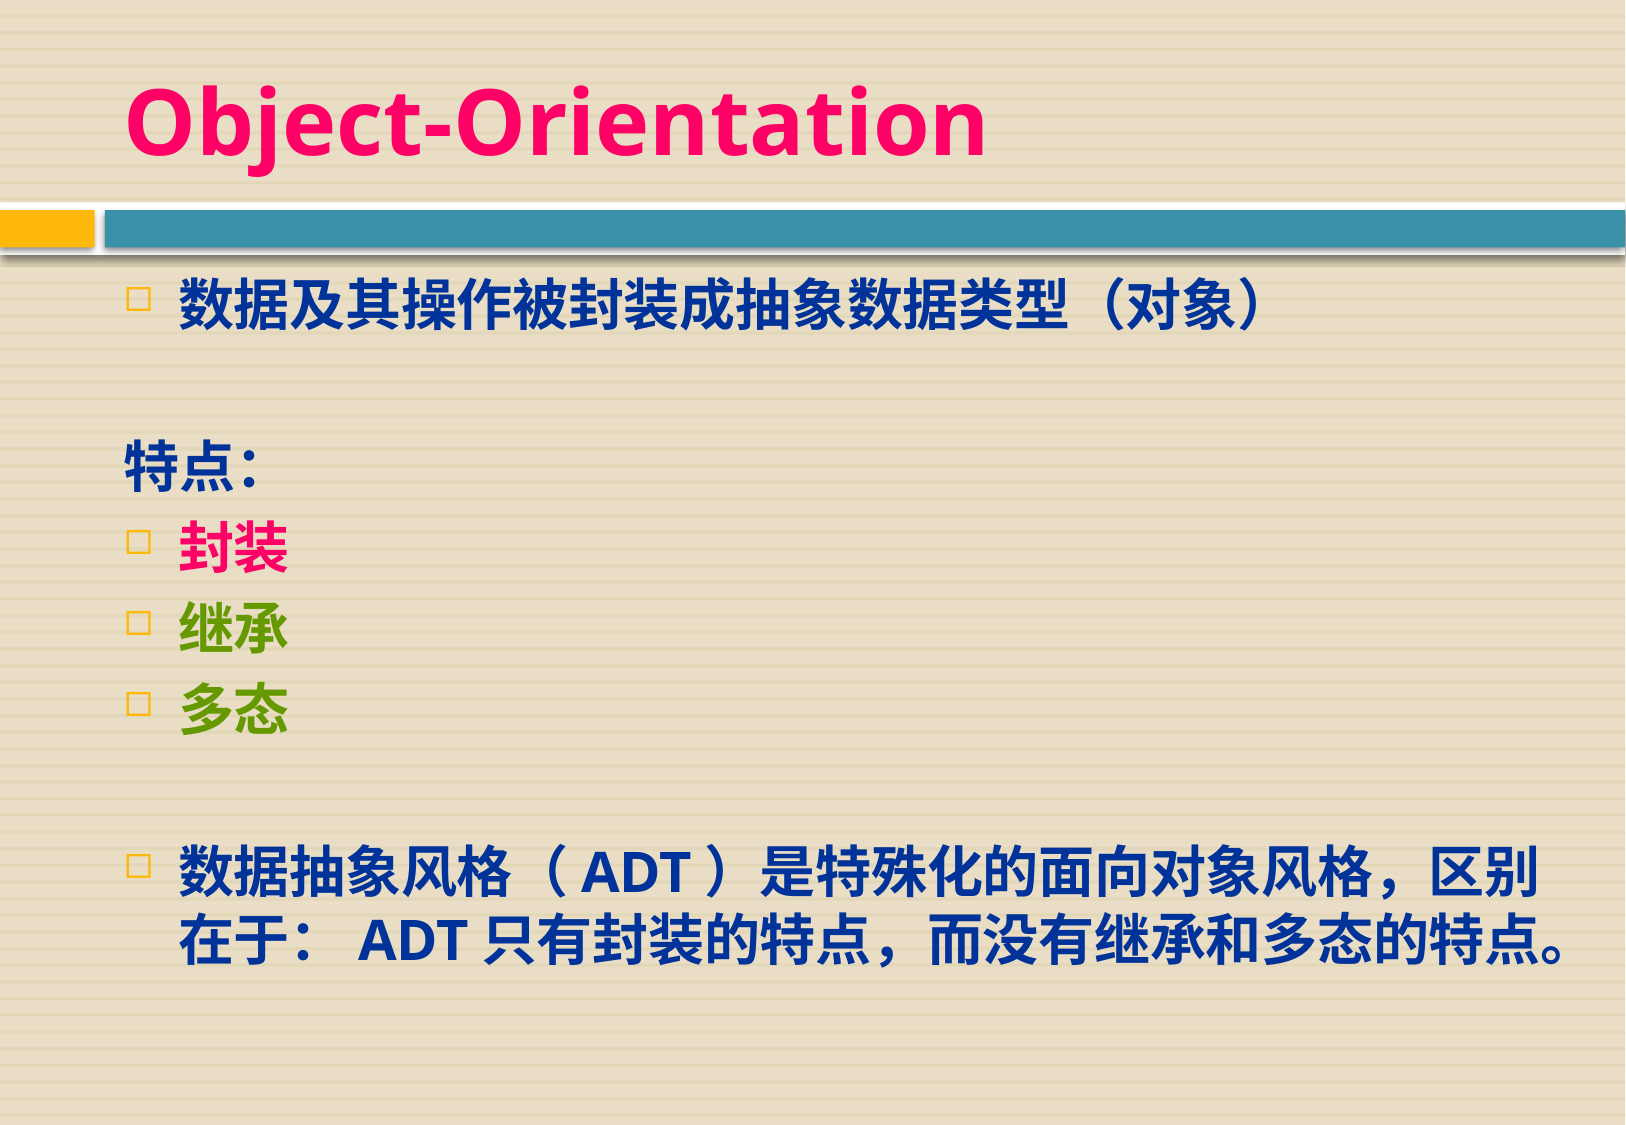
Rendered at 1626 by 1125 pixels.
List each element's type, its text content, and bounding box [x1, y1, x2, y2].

list 数据及其操作被封装成抽象数据类型（对象） 特点： 封装 继承 多态 数据抽象风格（ADT）是特殊化的面向对象风格，区别在于：ADT只有封装的特点，而没有继承和多态的特点。 [108, 262, 1558, 1000]
title Object-Orientation [108, 37, 1558, 200]
